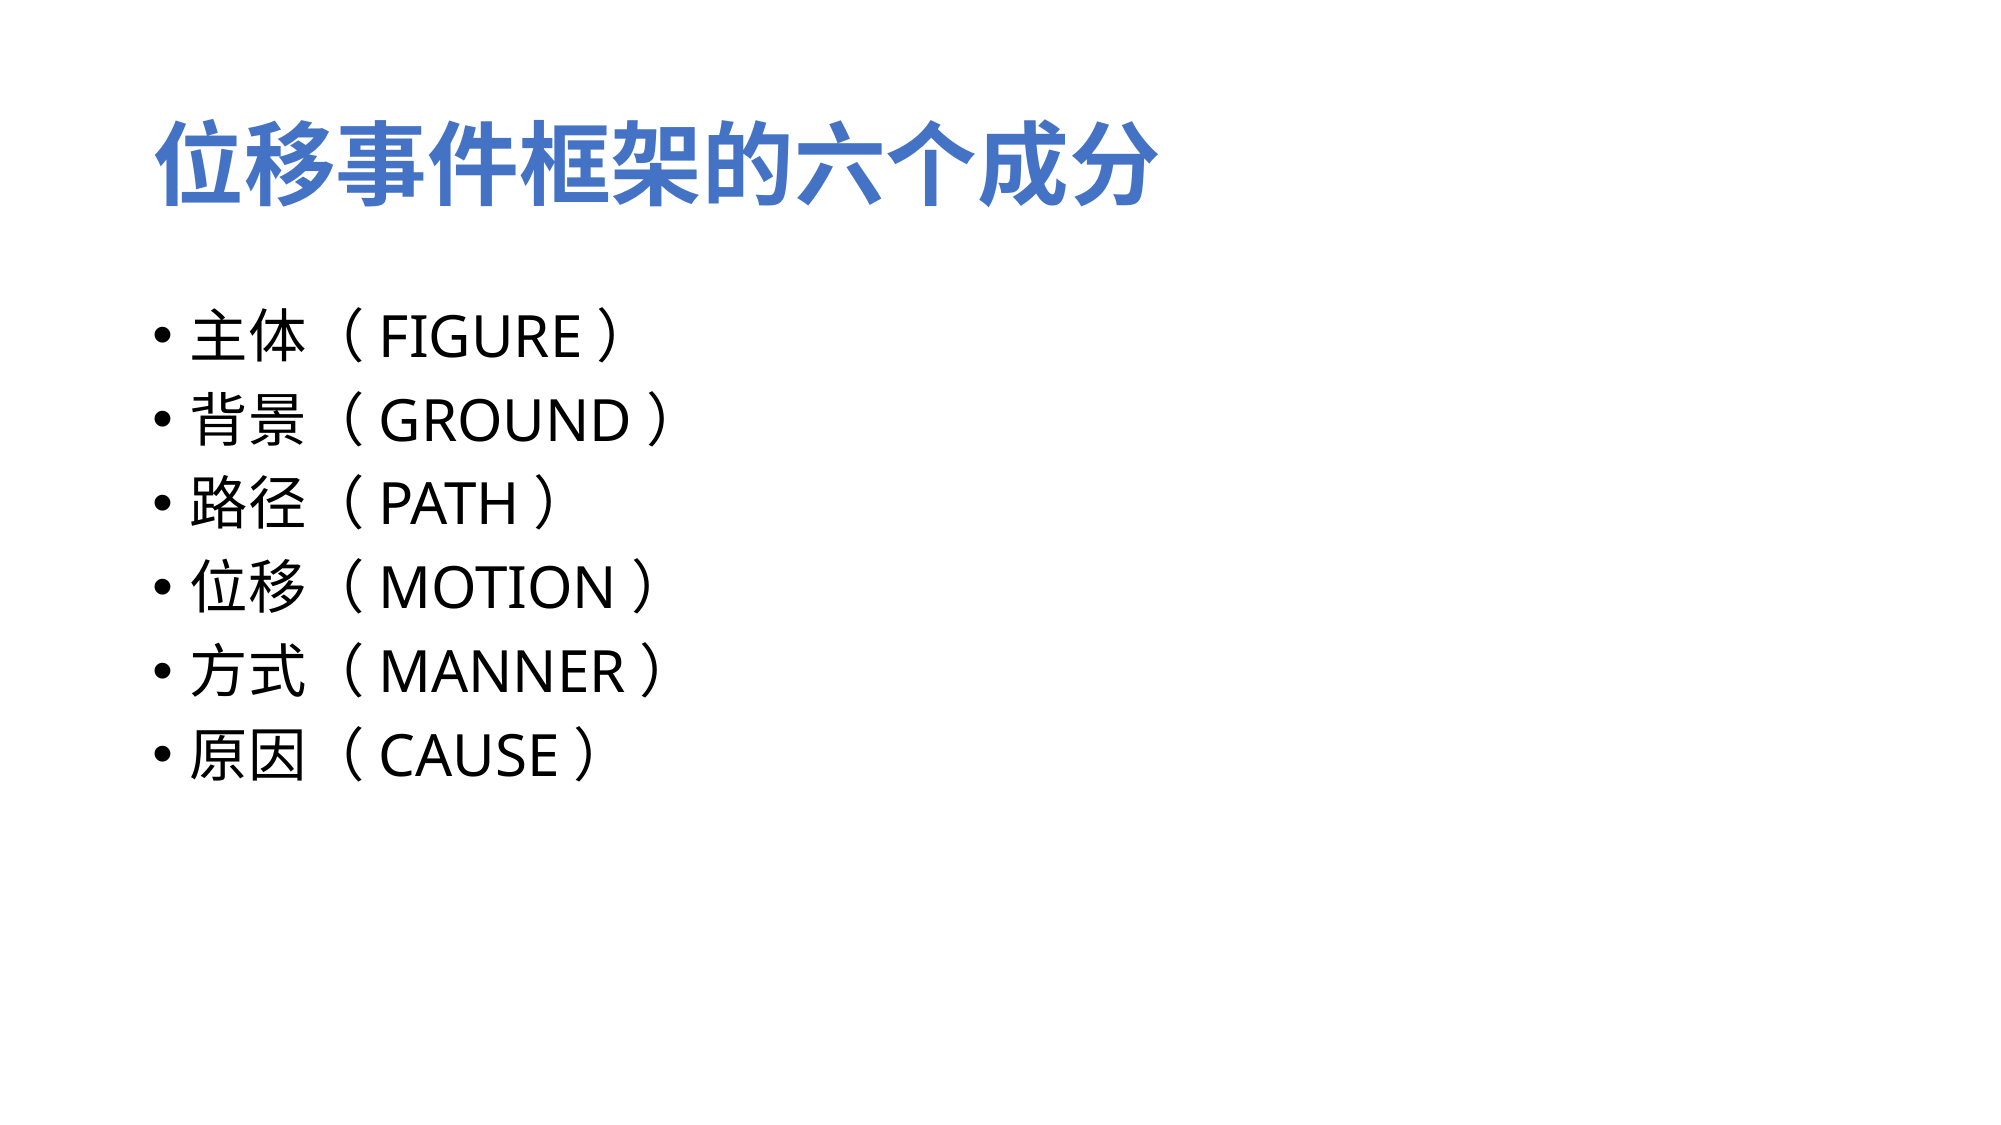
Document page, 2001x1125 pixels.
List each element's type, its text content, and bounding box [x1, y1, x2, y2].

title 位移事件框架的六个成分 [137, 59, 1863, 278]
list 主体（FIGURE） 背景（GROUND） 路径（PATH） 位移（MOTION） 方式（MANNER） 原因（CAUSE） [137, 299, 1863, 1014]
